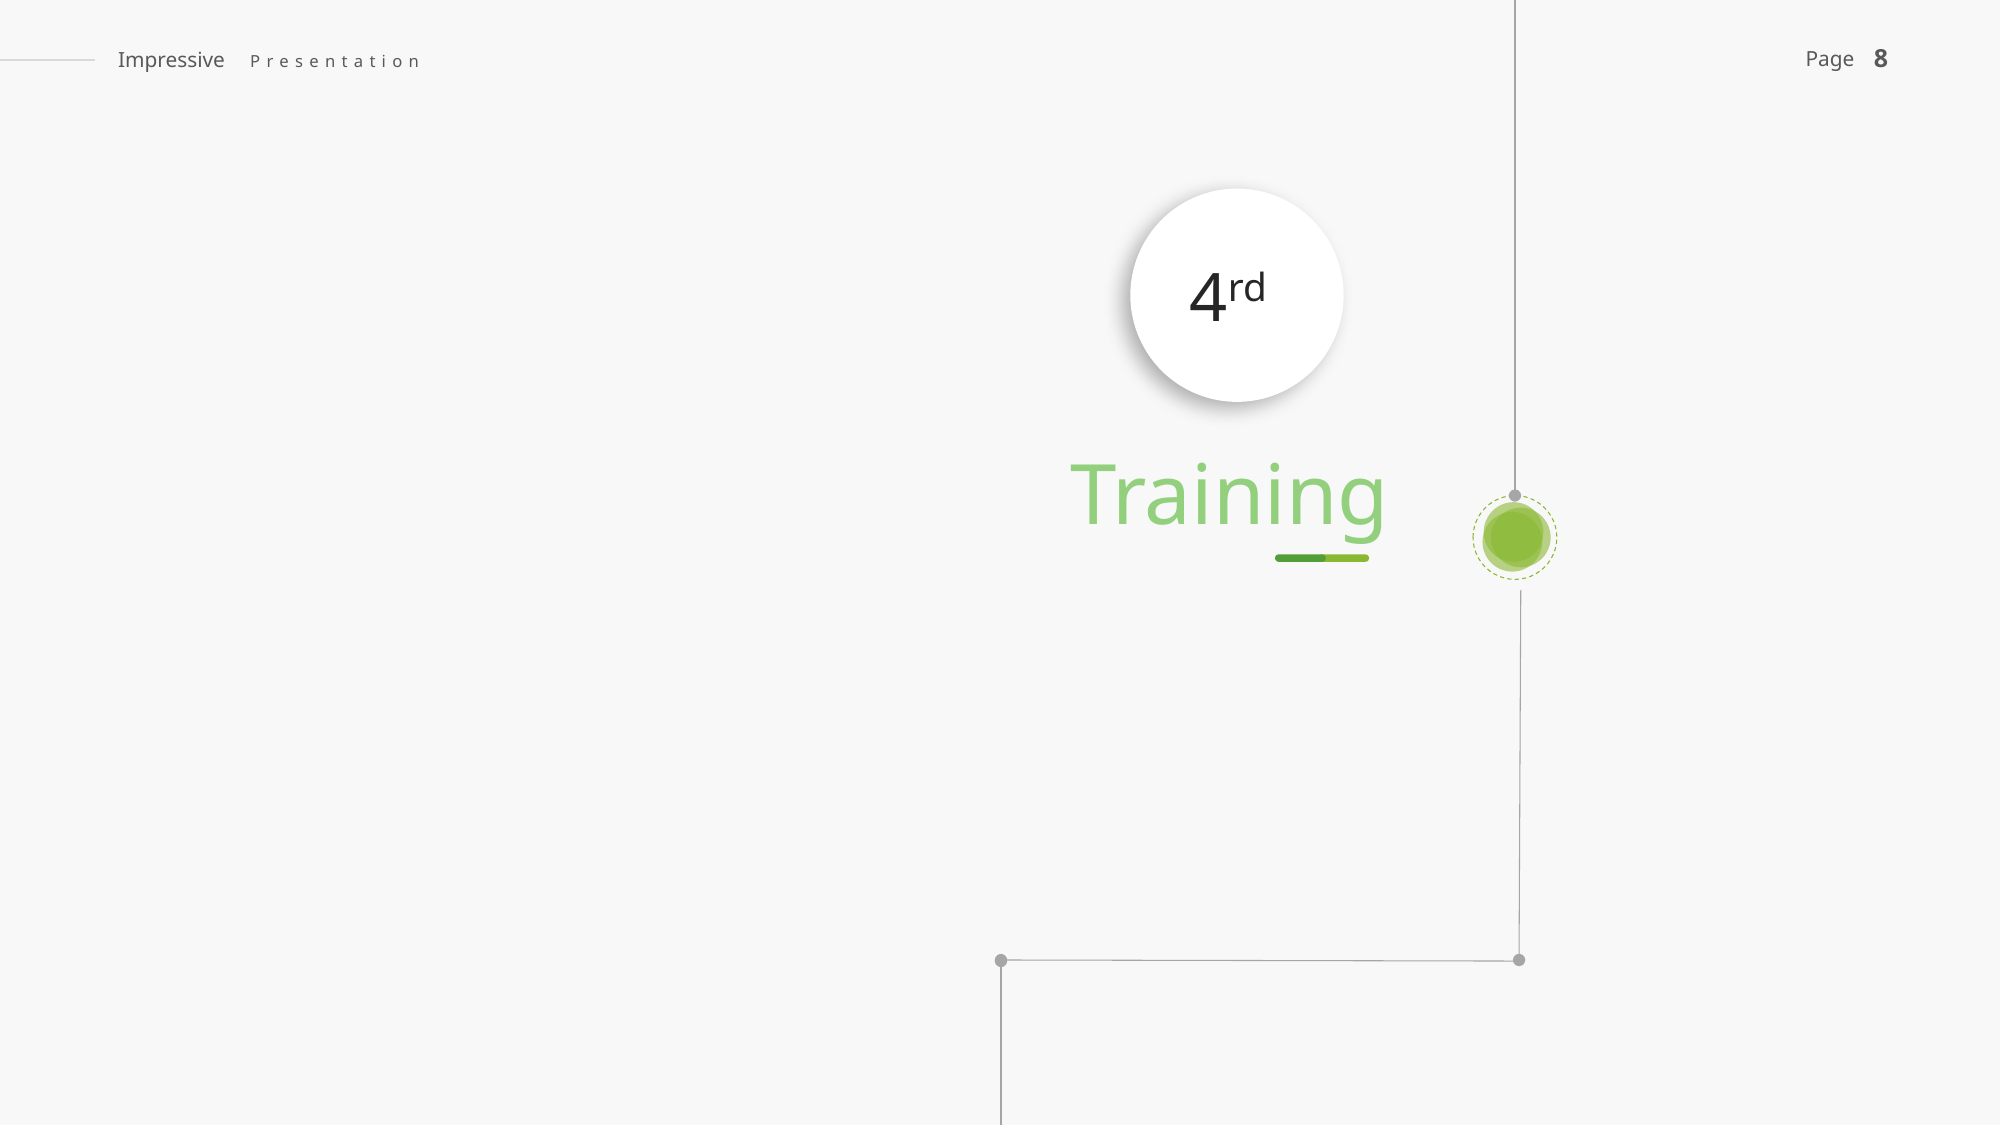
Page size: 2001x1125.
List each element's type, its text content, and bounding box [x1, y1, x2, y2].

text_box 4rd [1129, 187, 1345, 403]
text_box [1274, 554, 1370, 562]
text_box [1472, 495, 1557, 580]
text_box Training [1055, 434, 1404, 549]
